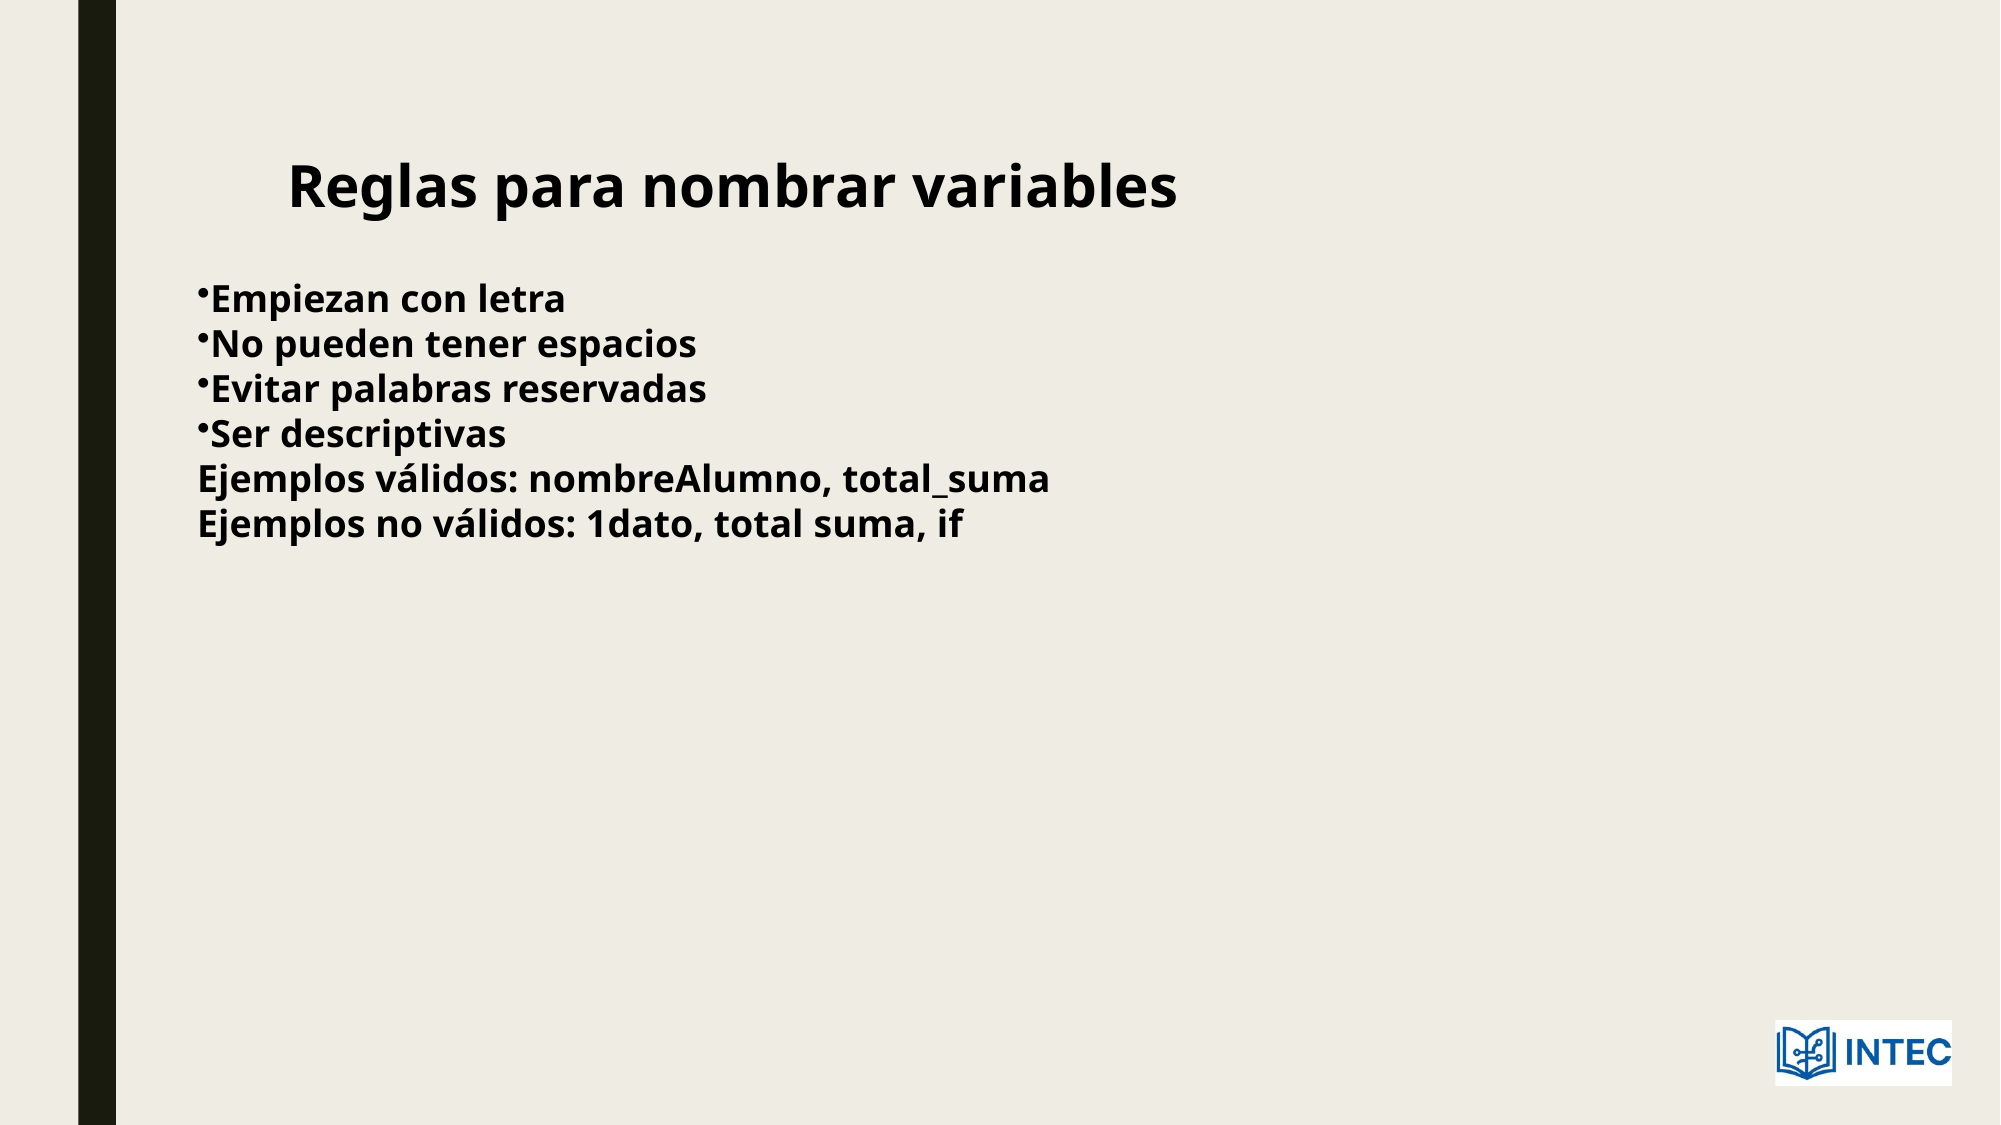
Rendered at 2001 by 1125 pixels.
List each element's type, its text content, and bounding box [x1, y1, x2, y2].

text_box Empiezan con letra No pueden tener espacios Evitar palabras reservadas Ser descriptivas Ejemplos válidos: nombreAlumno, total_suma Ejemplos no válidos: 1dato, total suma, if [182, 267, 1067, 553]
text_box Reglas para nombrar variables [272, 131, 1364, 227]
picture [1775, 1020, 1952, 1086]
